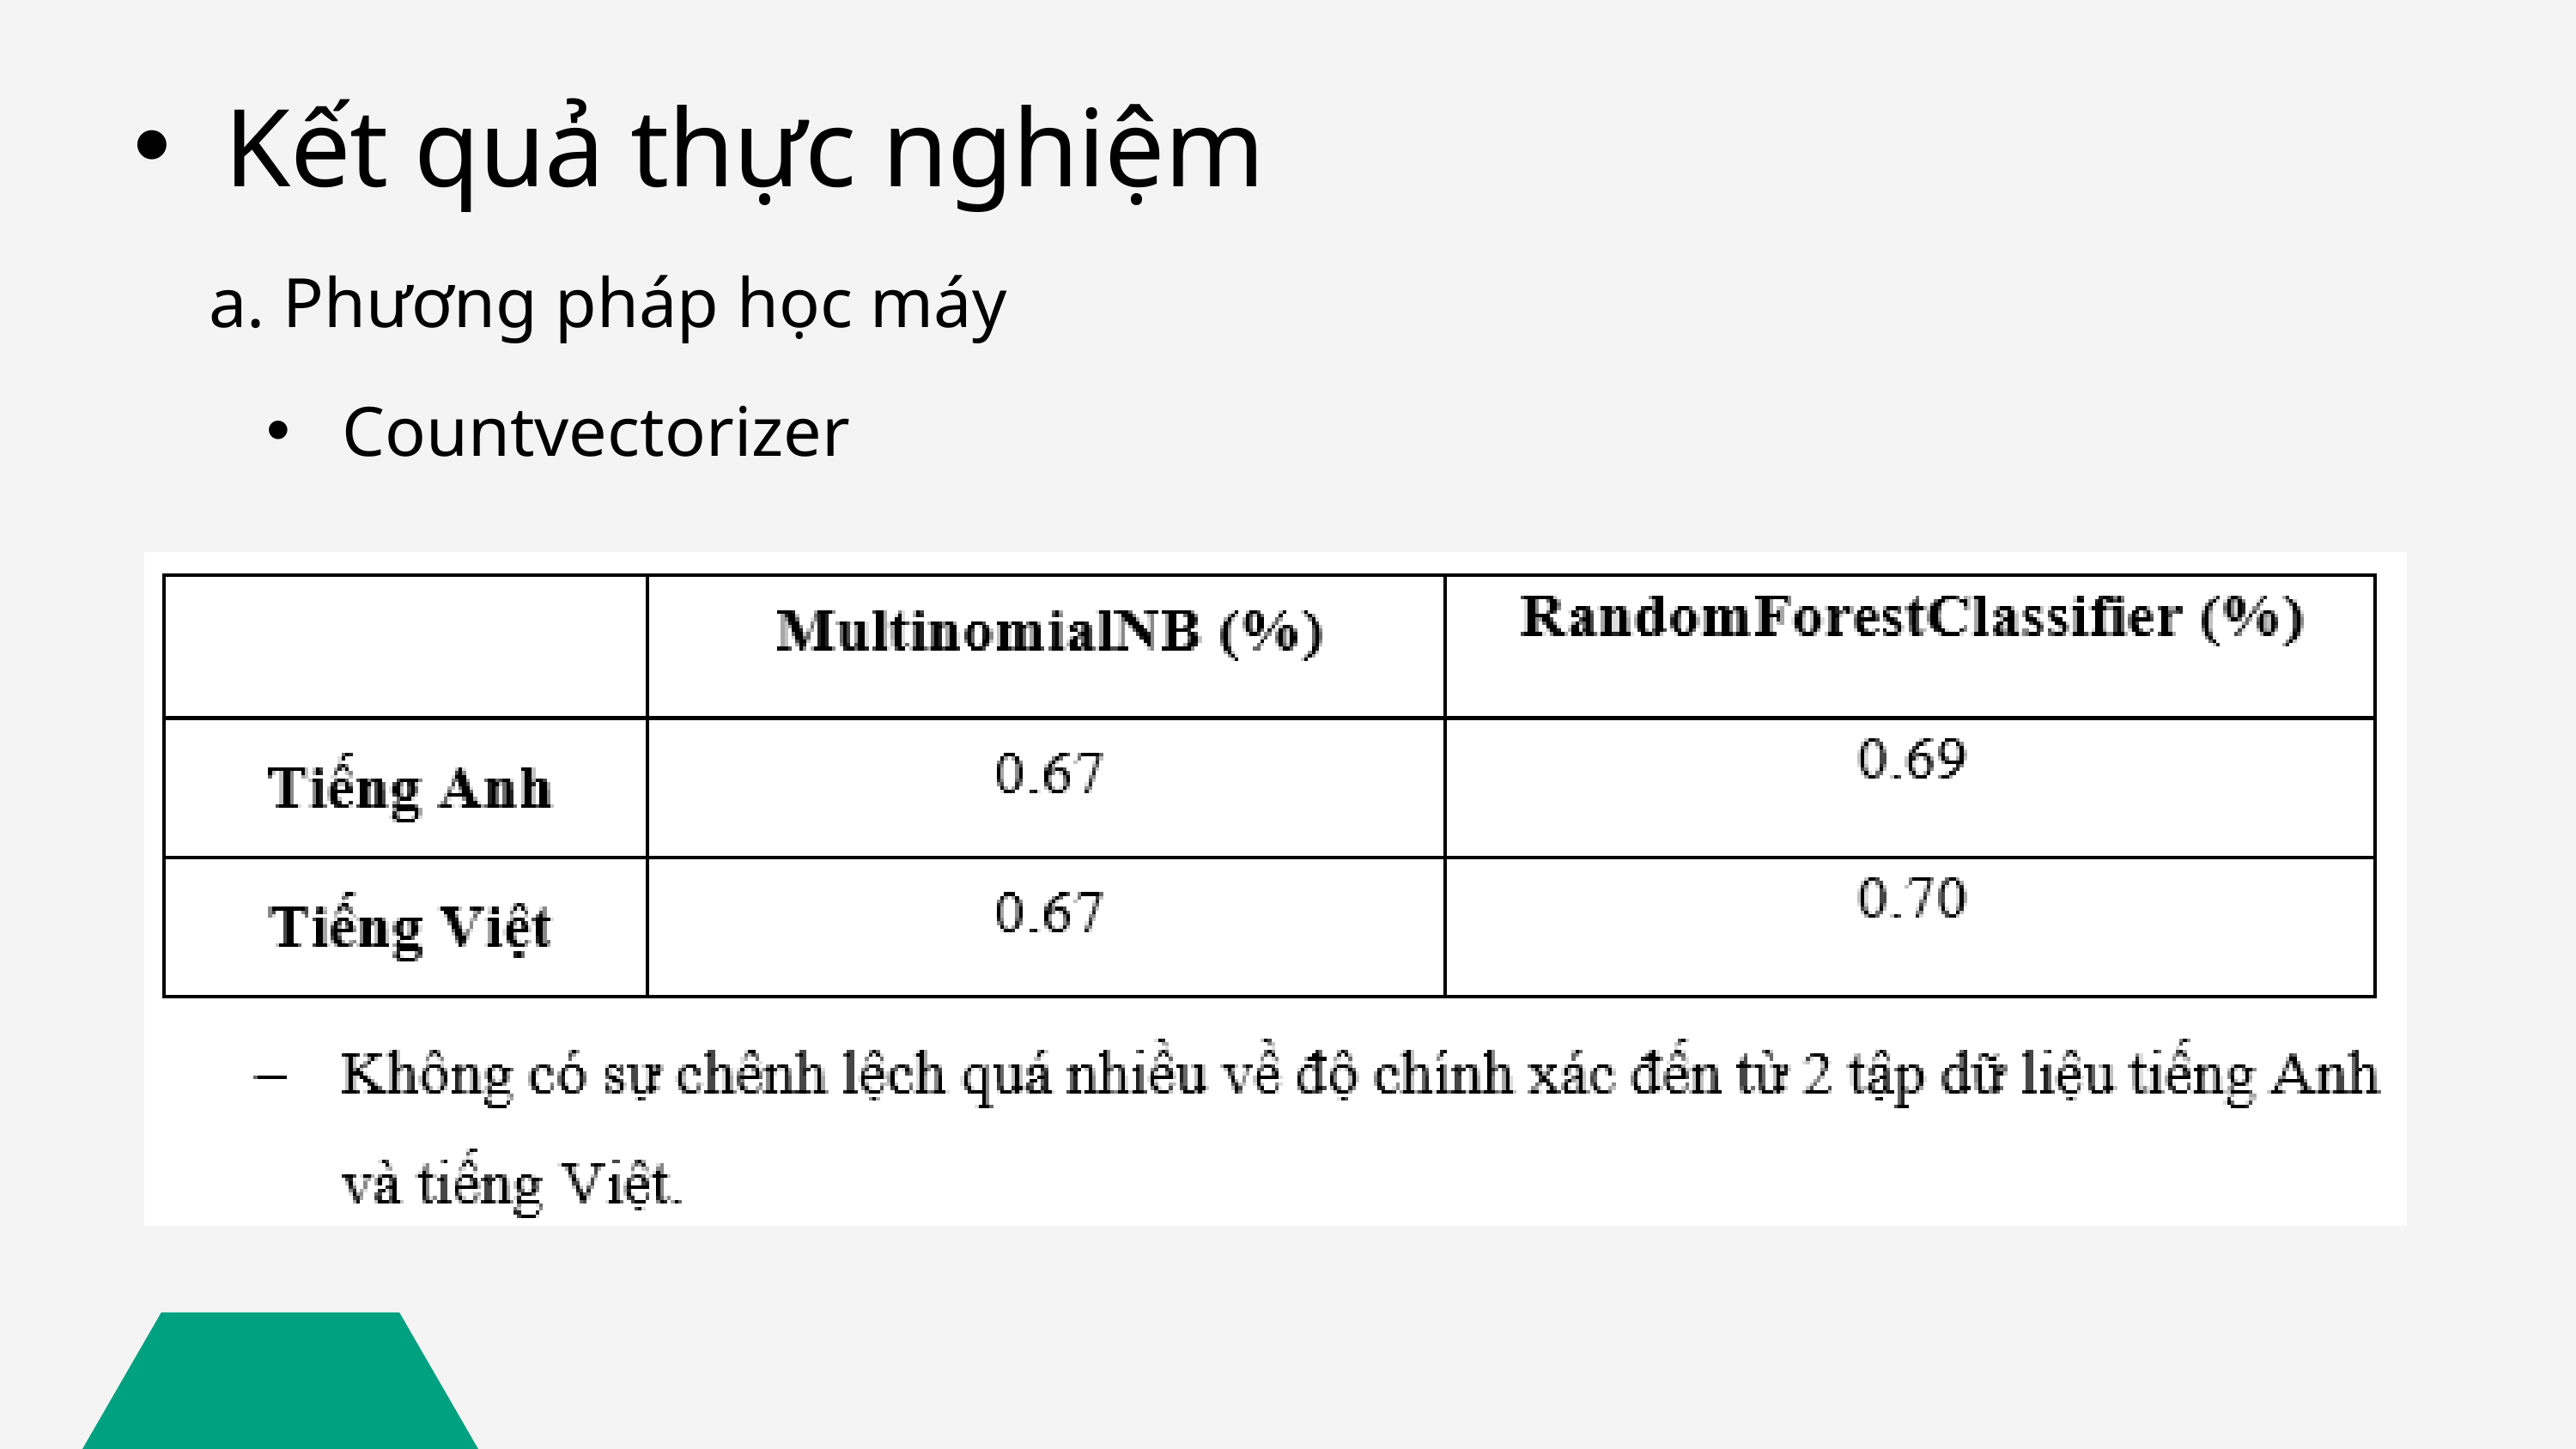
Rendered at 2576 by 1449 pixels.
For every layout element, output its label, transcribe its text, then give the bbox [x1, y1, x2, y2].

picture [144, 552, 2407, 1226]
text_box Kết quả thực nghiệm [42, 79, 2355, 209]
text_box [42, 1312, 519, 1449]
text_box Countvectorizer [209, 374, 919, 470]
text_box a. Phương pháp học máy [209, 246, 1096, 342]
